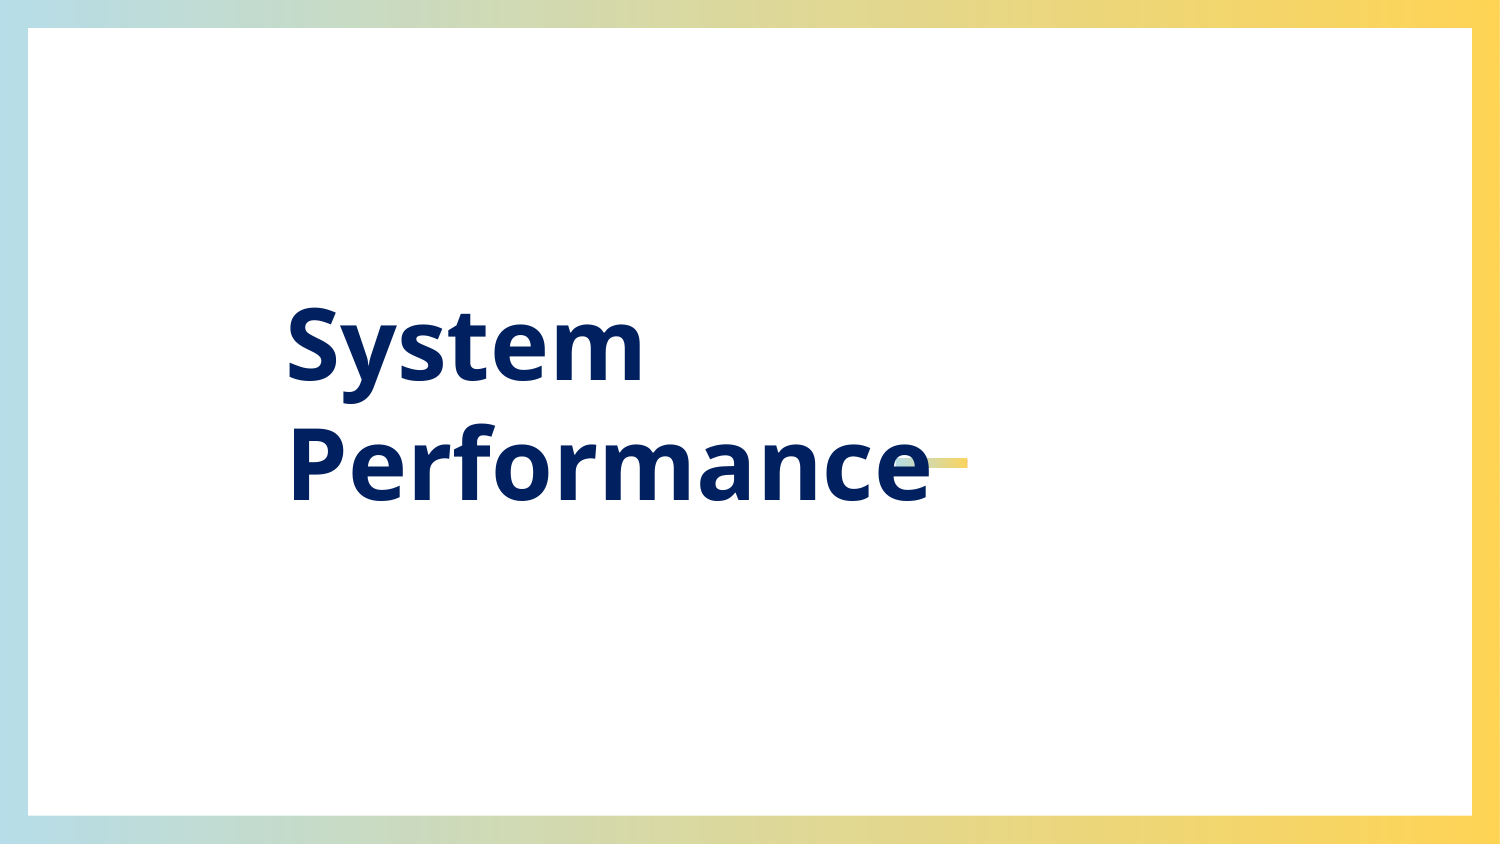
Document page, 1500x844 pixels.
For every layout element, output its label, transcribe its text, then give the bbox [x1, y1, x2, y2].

text_box [0, 0, 1500, 844]
text_box [28, 28, 1472, 816]
title System Performance [270, 300, 1259, 501]
